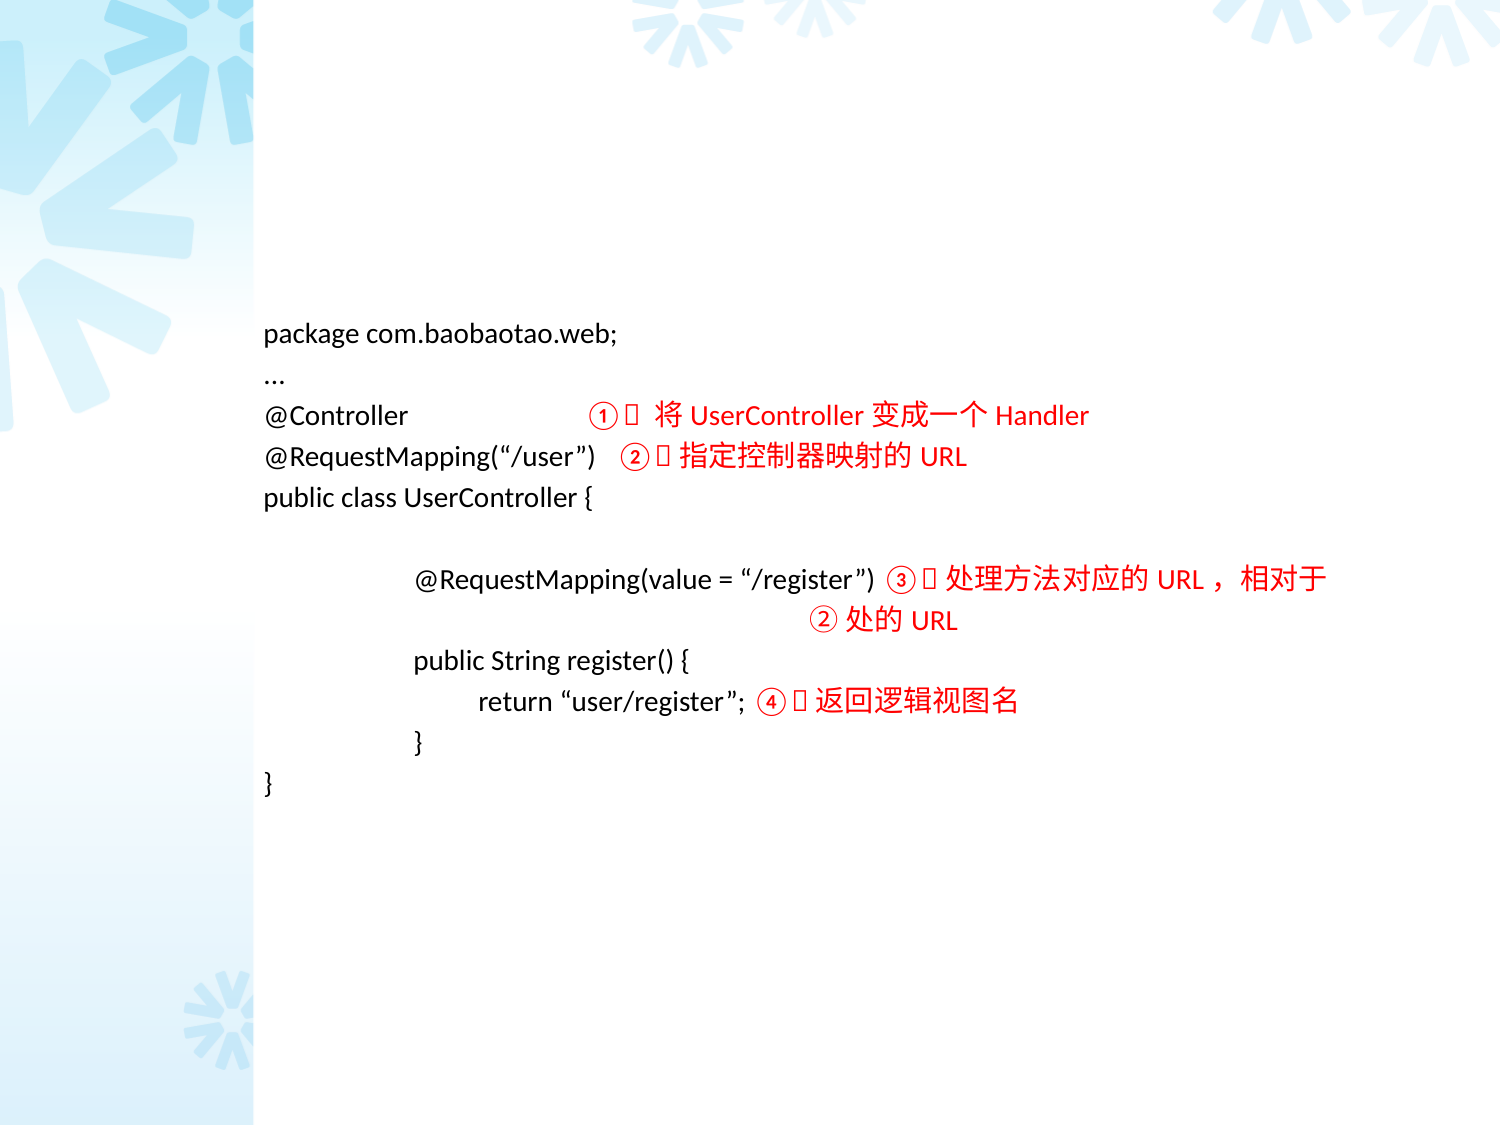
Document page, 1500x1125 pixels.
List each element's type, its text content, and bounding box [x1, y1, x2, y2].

list package com.baobaotao.web; ... @Controller ① 将UserController变成一个Handler @RequestMapping(“/user”) ②指定控制器映射的URL public class UserController { @RequestMapping(value = “/register”) ③处理方法对应的URL，相对于 ②处的URL public String register() { return “user/register”; ④返回逻辑视图名 } } [248, 306, 1420, 1024]
picture [0, 0, 1500, 1125]
